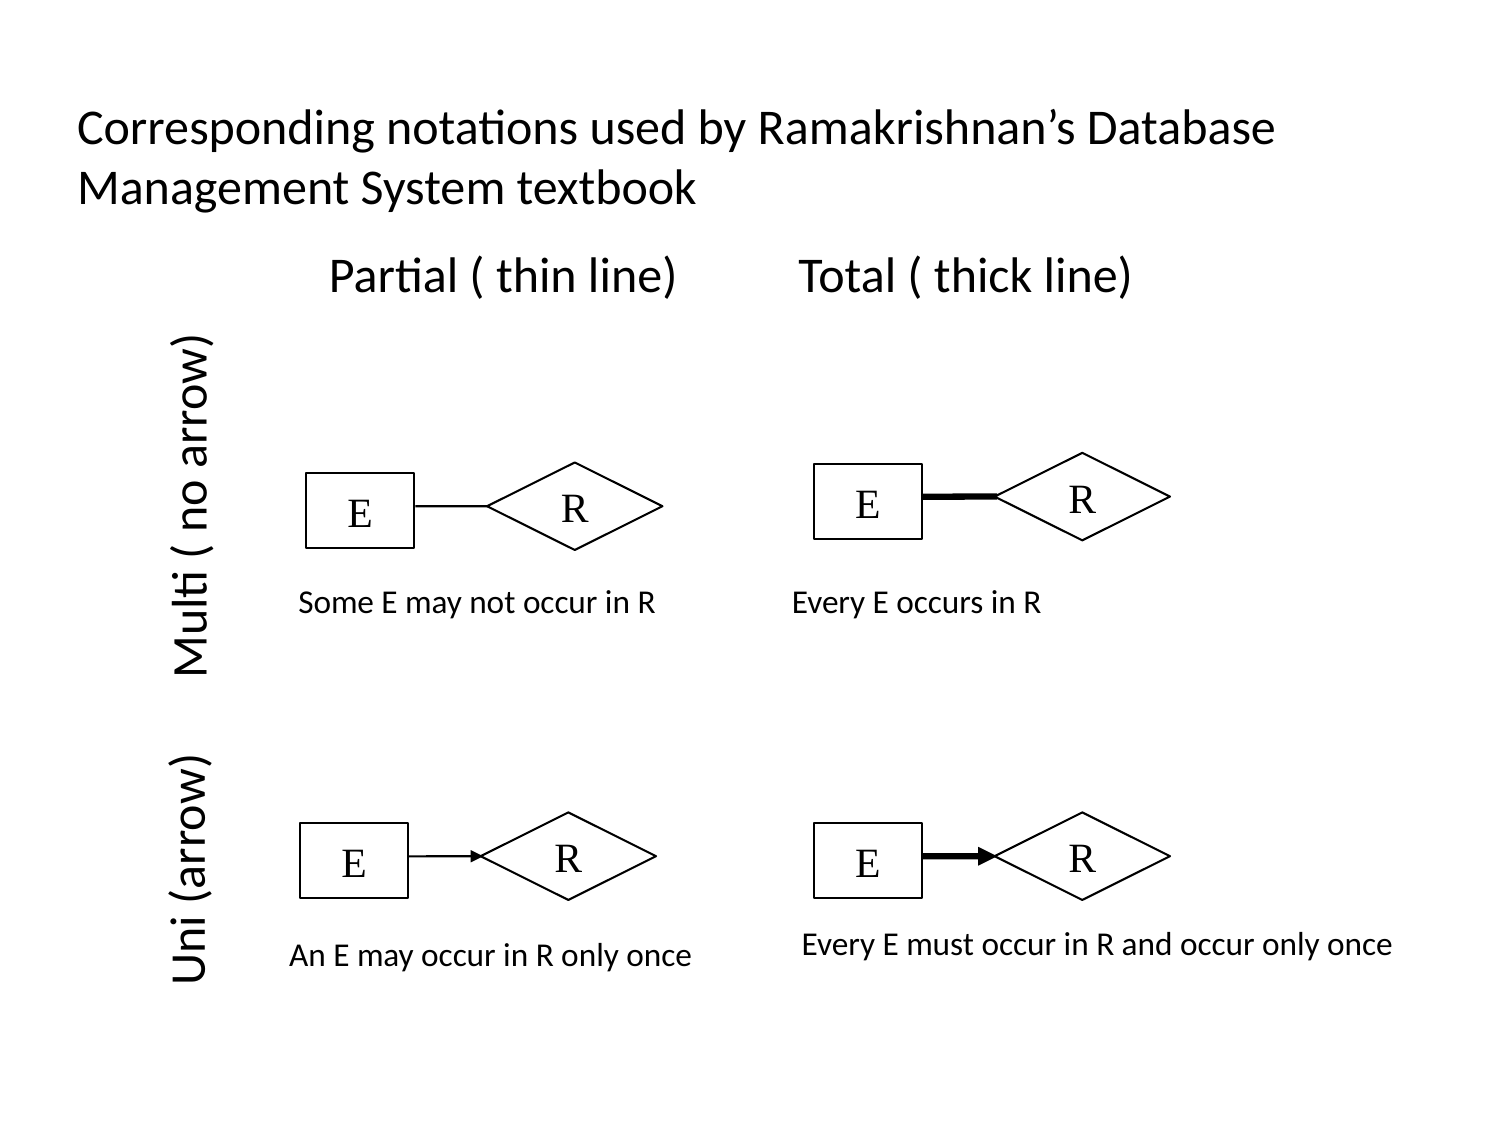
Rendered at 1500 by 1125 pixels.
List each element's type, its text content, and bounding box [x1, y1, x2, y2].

text_box E [812, 821, 924, 901]
text_box Every E occurs in R [777, 573, 1057, 628]
text_box Corresponding notations used by Ramakrishnan’s Database Management System textbook [62, 87, 1400, 223]
text_box [922, 850, 998, 863]
text_box An E may occur in R only once [266, 925, 708, 981]
text_box Every E must occur in R and occur only once [779, 914, 1409, 970]
text_box R [994, 810, 1173, 902]
text_box Total ( thick line) [783, 235, 1149, 311]
text_box E [304, 471, 416, 550]
text_box E [298, 821, 410, 901]
text_box R [485, 460, 665, 552]
text_box Some E may not occur in R [283, 572, 671, 628]
text_box Multi ( no arrow) [149, 318, 224, 694]
text_box R [480, 810, 659, 902]
text_box Partial ( thin line) [314, 235, 693, 311]
text_box [408, 850, 484, 863]
text_box R [992, 450, 1173, 543]
text_box E [812, 462, 924, 541]
text_box Uni (arrow) [147, 738, 223, 1001]
